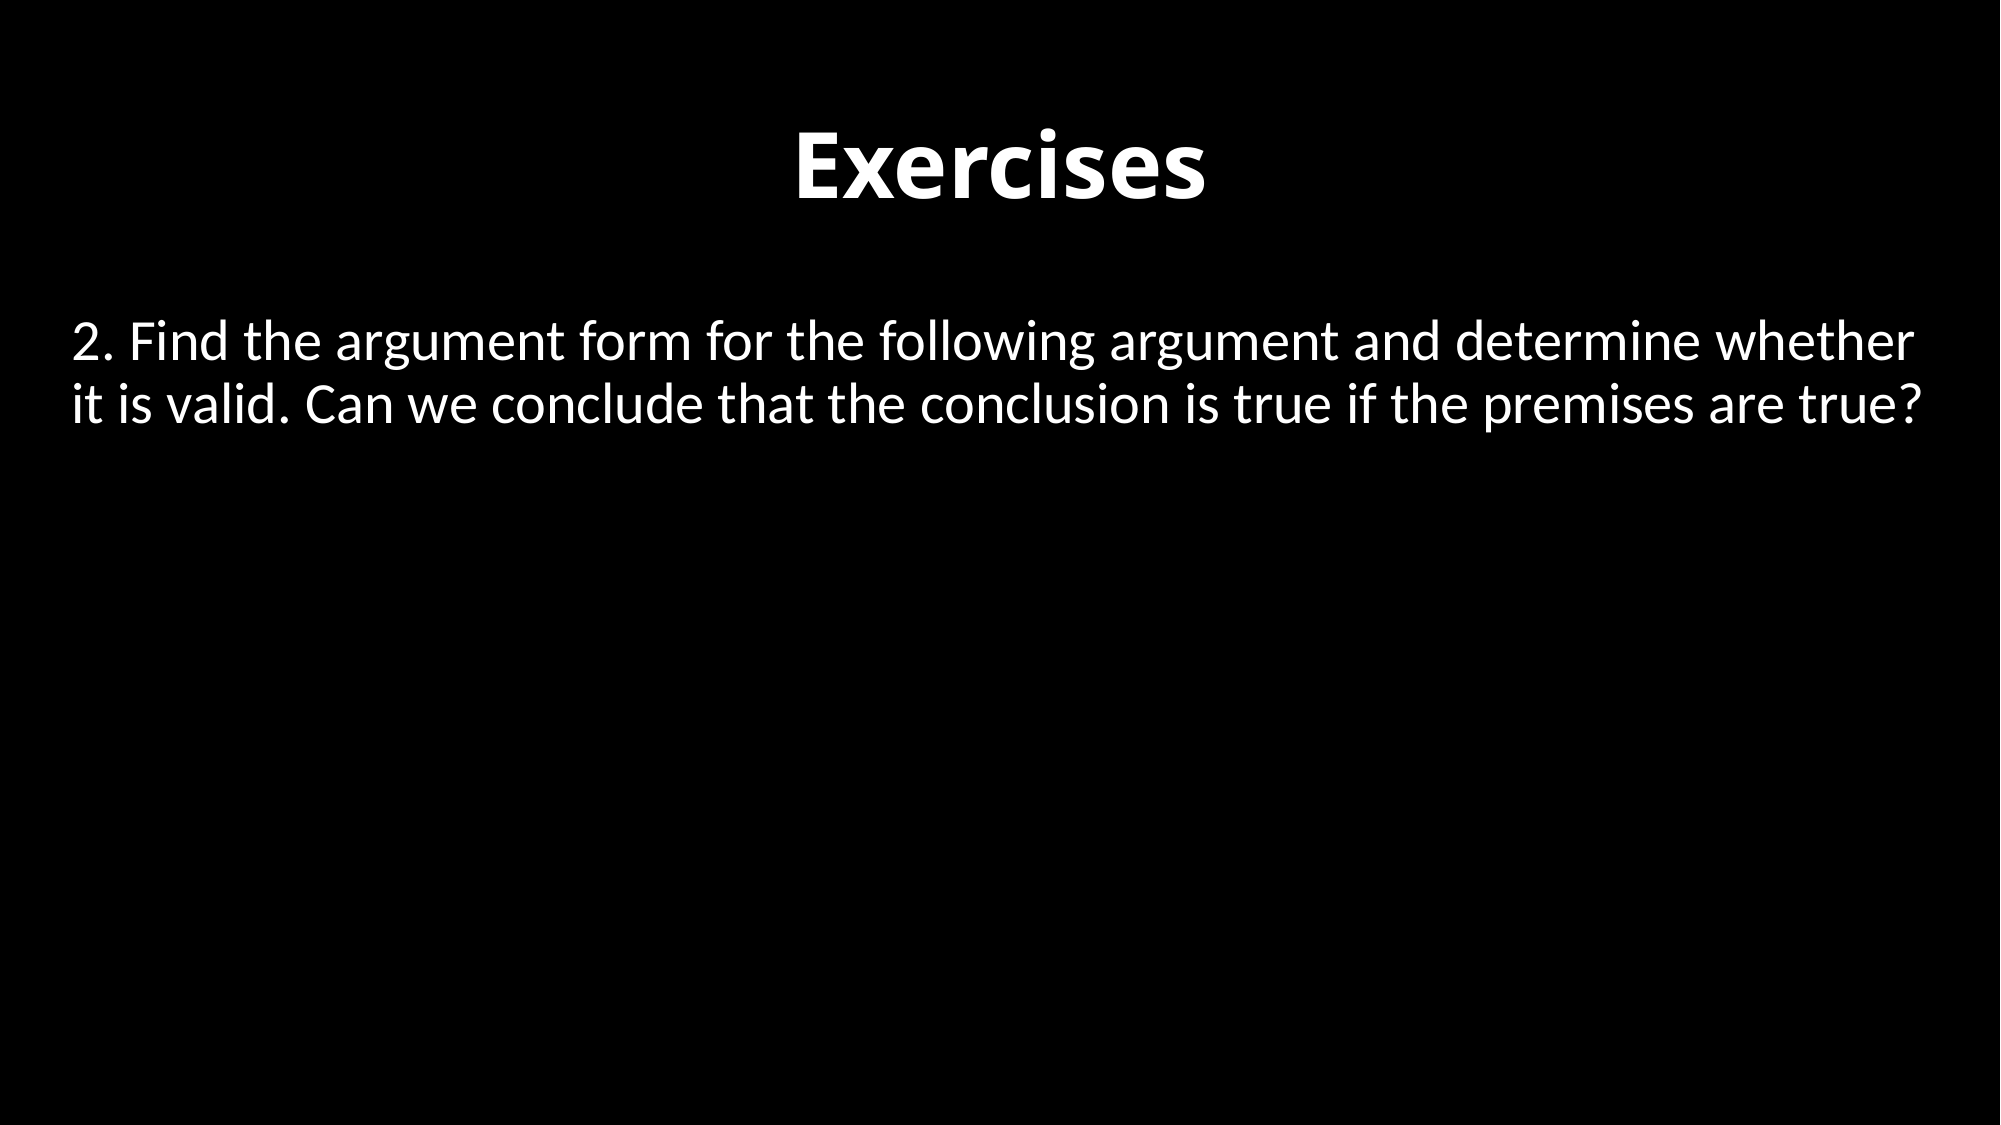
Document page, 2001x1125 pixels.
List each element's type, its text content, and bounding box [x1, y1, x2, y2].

title Exercises [137, 59, 1863, 278]
